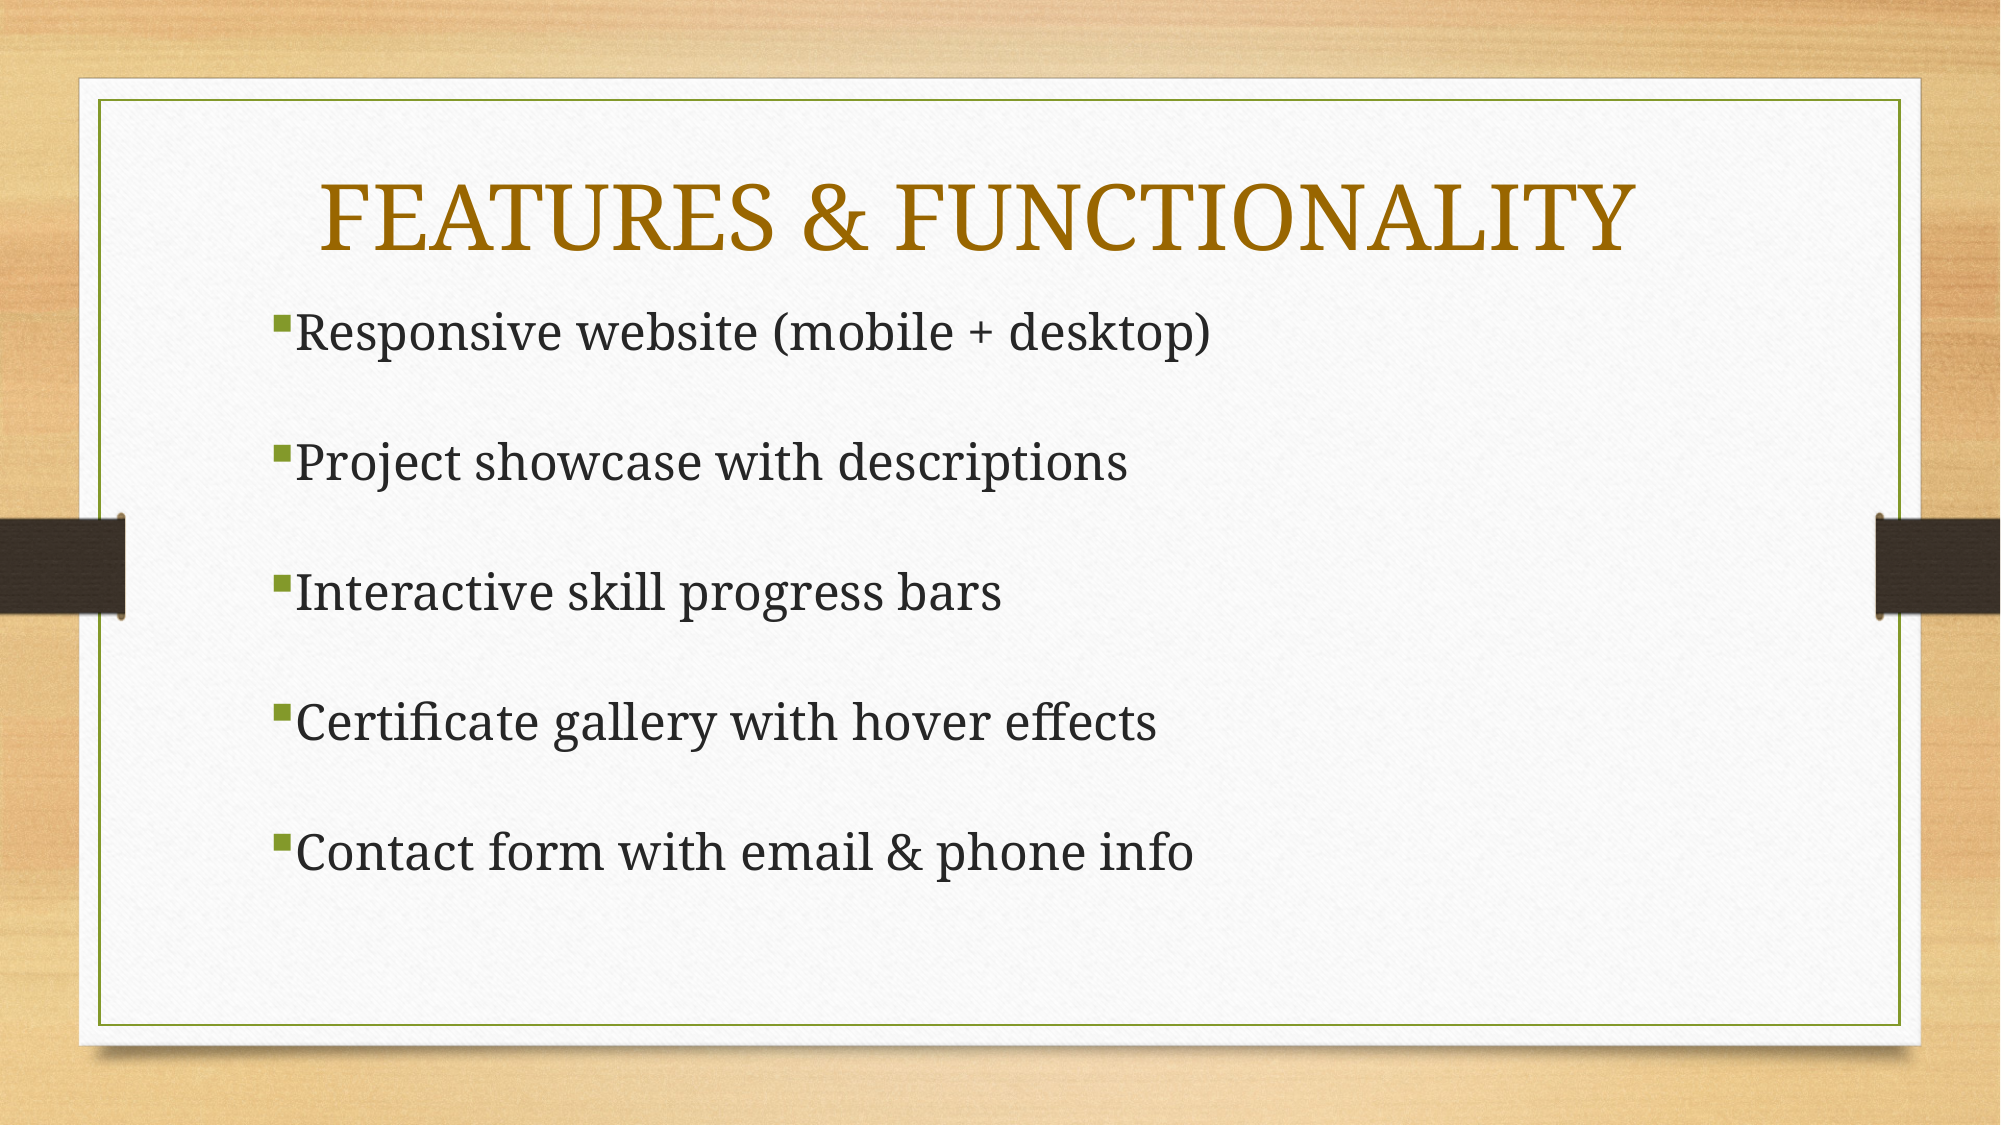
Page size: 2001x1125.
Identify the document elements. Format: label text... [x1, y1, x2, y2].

title FEATURES & FUNCTIONALITY [254, 98, 1702, 292]
picture [0, 0, 2001, 1125]
list Responsive website (mobile + desktop) Project showcase with descriptions Interactive skill progress bars Certificate gallery with hover effects Contact form with email & phone info [254, 292, 1702, 907]
